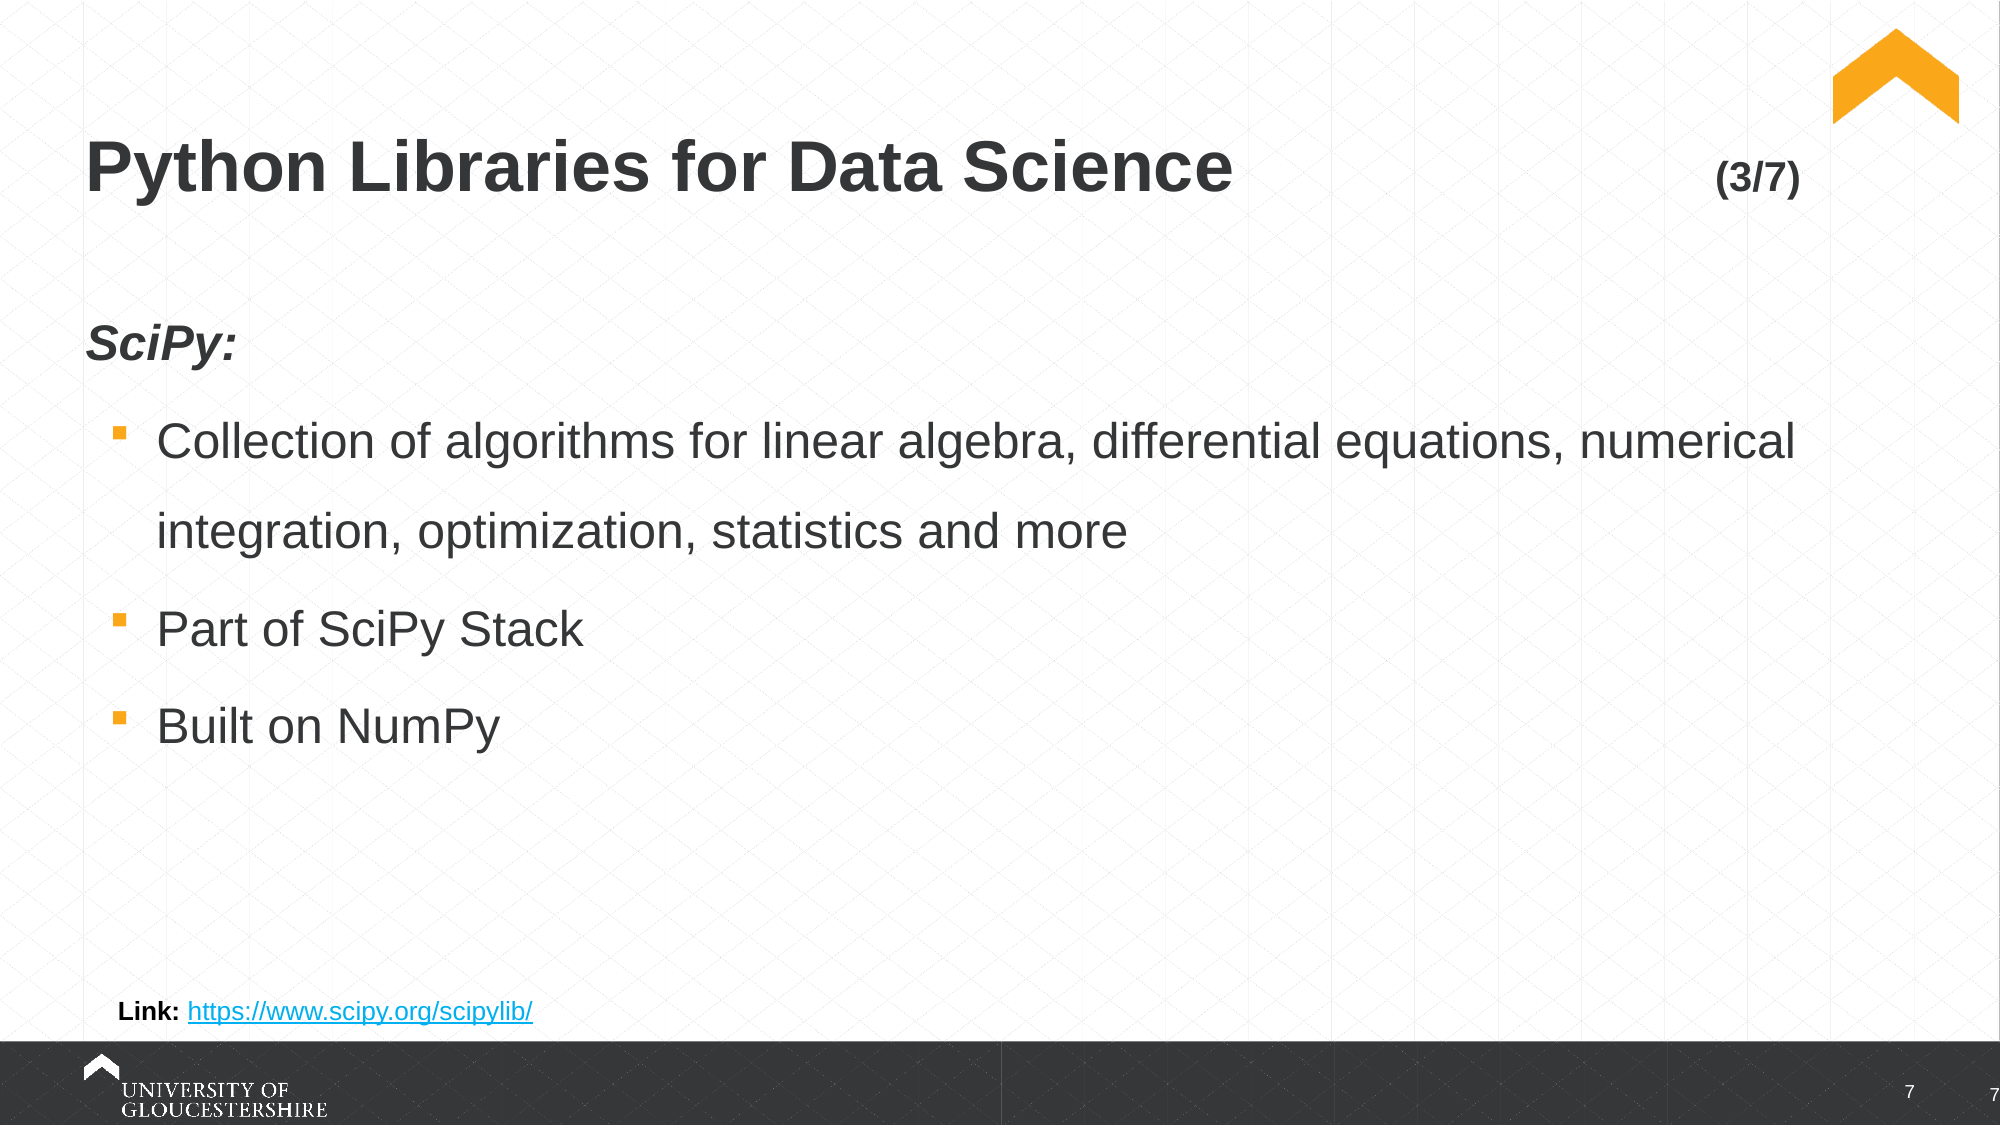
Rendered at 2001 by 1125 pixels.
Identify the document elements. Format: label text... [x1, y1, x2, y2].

slide_number 7 [1917, 1044, 2000, 1125]
title Python Libraries for Data Science (3/7) [85, 138, 1833, 257]
list SciPy: Collection of algorithms for linear algebra, differential equations, numerical integration, optimization, statistics and more Part of SciPy Stack Built on NumPy [85, 256, 1834, 973]
text_box Link: https://www.scipy.org/scipylib/ [103, 986, 938, 1034]
picture [0, 1, 2001, 1125]
